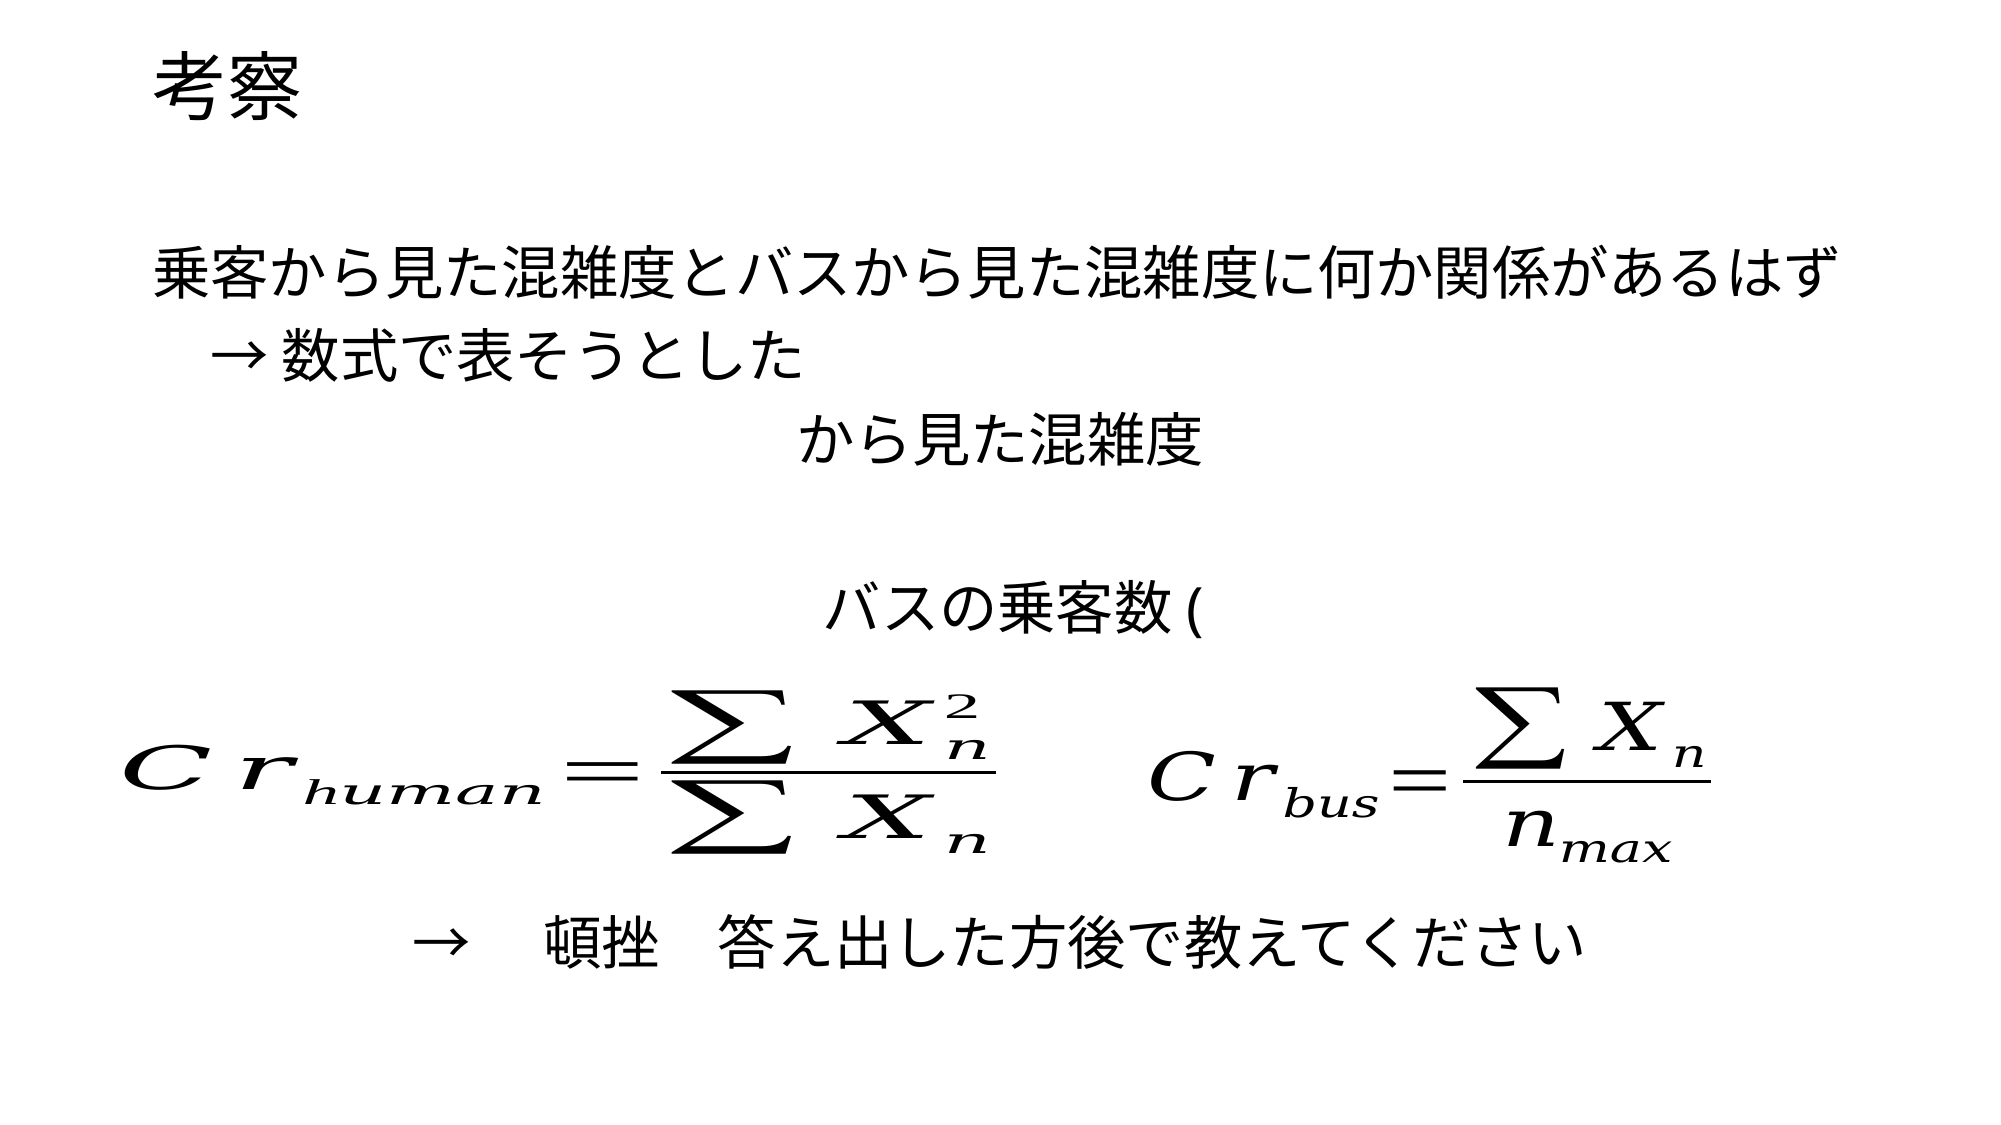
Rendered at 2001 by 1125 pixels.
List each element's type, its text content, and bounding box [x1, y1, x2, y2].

title 考察 [137, 0, 1863, 181]
